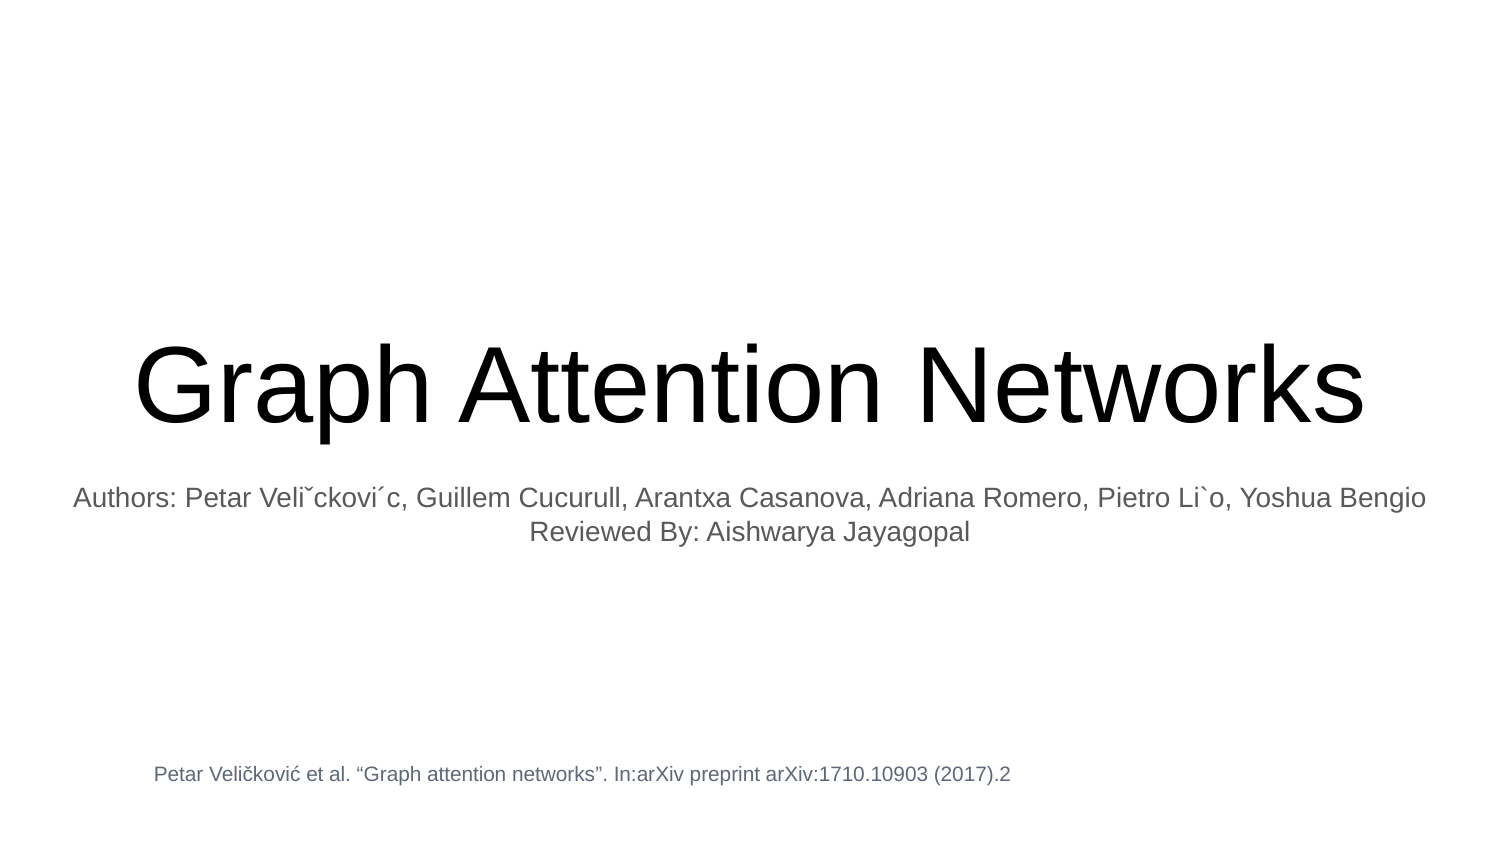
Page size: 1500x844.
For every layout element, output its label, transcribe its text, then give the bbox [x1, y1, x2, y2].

title Graph Attention Networks [51, 122, 1449, 459]
subtitle Authors: Petar Veliˇckovi´c, Guillem Cucurull, Arantxa Casanova, Adriana Romero, Pietro Li`o, Yoshua Bengio Reviewed By: Aishwarya Jayagopal [51, 464, 1449, 595]
text_box Petar Veličković et al. “Graph attention networks”. In:arXiv preprint arXiv:1710.10903 (2017).2 [138, 747, 1092, 798]
